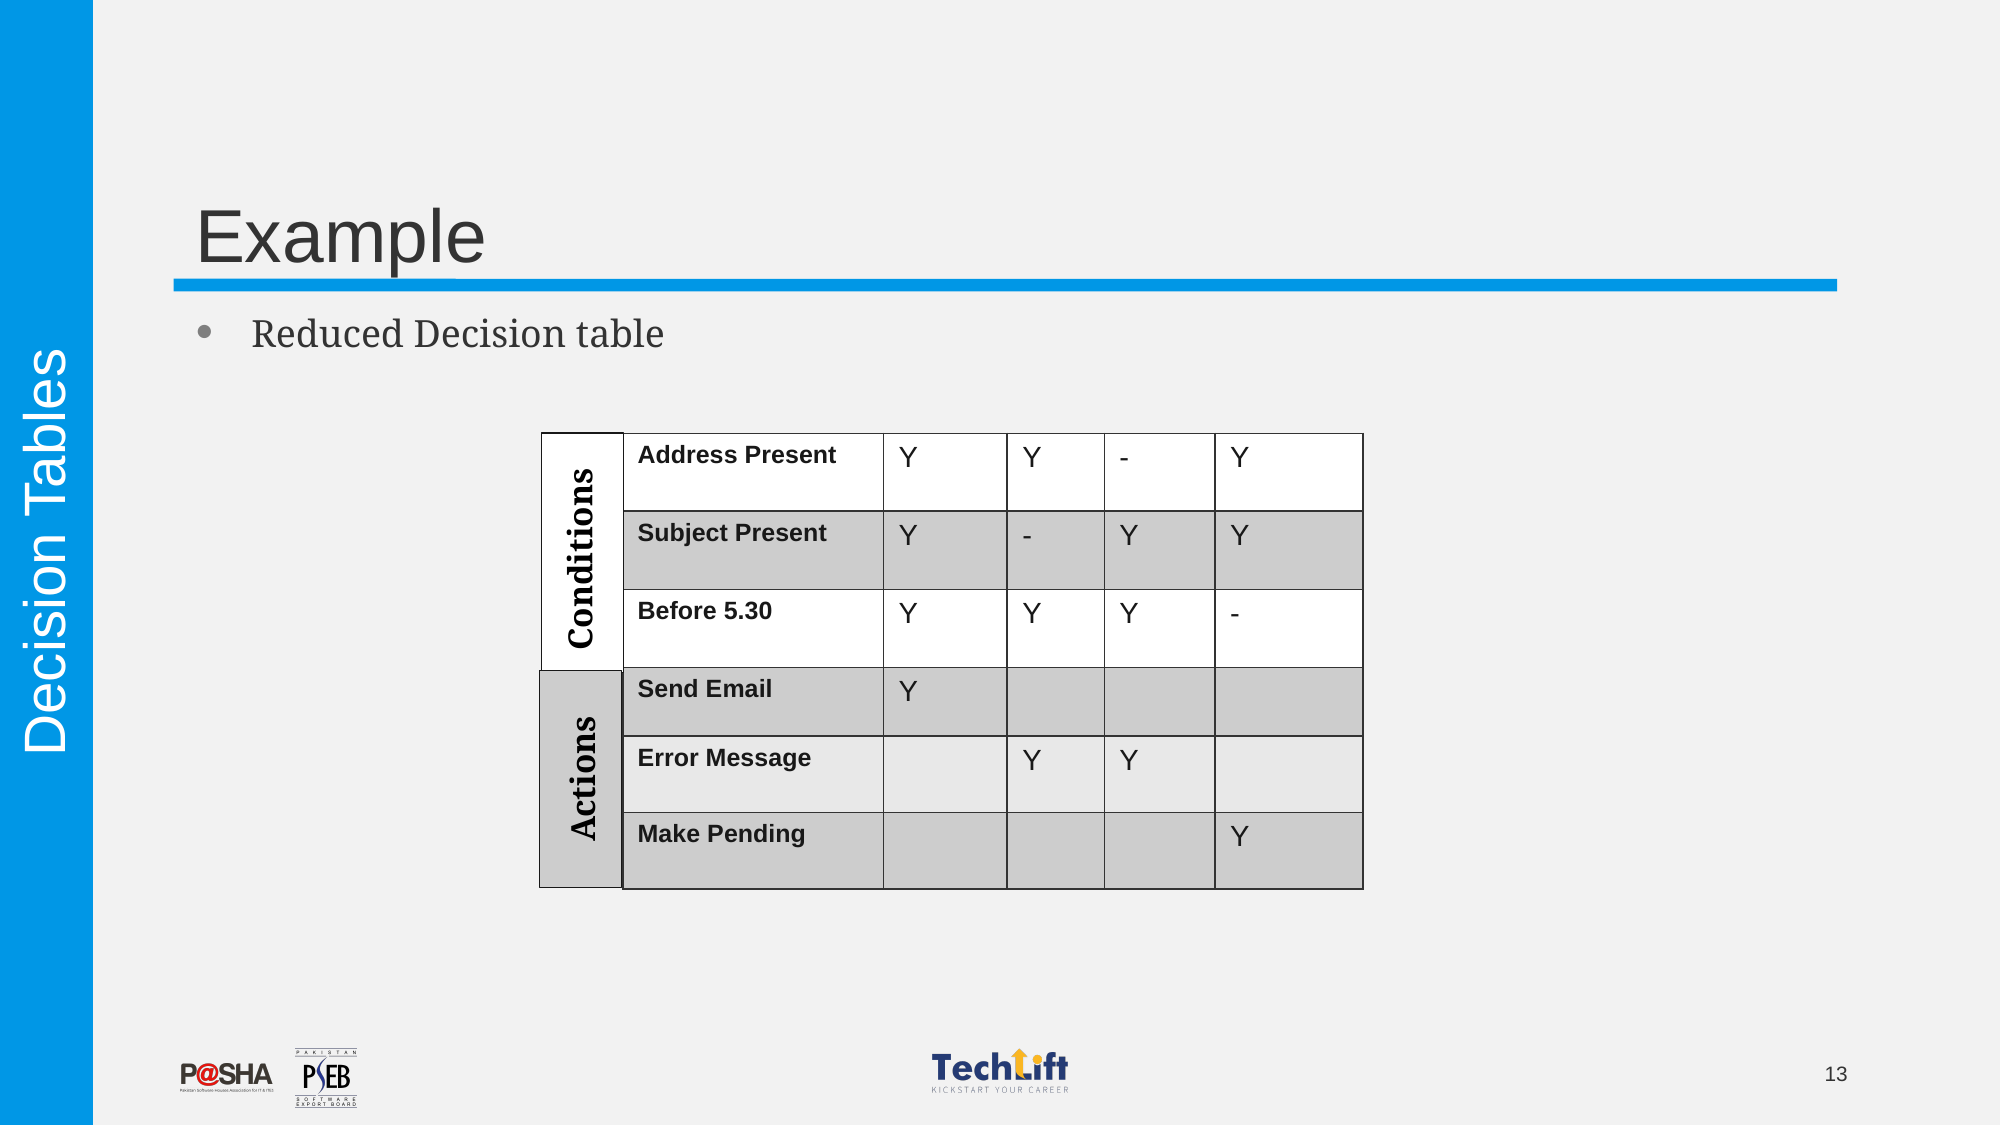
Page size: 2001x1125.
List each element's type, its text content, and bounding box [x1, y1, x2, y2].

title Decision Tables [9, 47, 85, 1059]
table_cell Before 5.30 [625, 590, 883, 667]
picture [295, 1048, 357, 1108]
table_cell [884, 737, 1006, 812]
picture [932, 1048, 1068, 1093]
table_cell Subject Present [625, 512, 883, 589]
table_cell Y [1216, 813, 1362, 888]
text_box [607, 431, 625, 675]
table_cell Y [1105, 737, 1214, 812]
table_cell Y [884, 668, 1006, 735]
table_cell - [1216, 590, 1362, 667]
table_cell Send Email [624, 668, 883, 735]
table_header - [1105, 434, 1214, 510]
text_box Conditions [551, 418, 607, 668]
title Example [180, 47, 1830, 285]
table_cell [884, 813, 1006, 888]
table_header Y [884, 434, 1006, 510]
table_cell [1008, 668, 1104, 735]
table_cell [1105, 668, 1214, 735]
table_cell - [1008, 512, 1104, 589]
text_box Actions [554, 700, 610, 858]
table_cell Y [1105, 512, 1214, 589]
table_cell Y [884, 512, 1006, 589]
table_header Y [1216, 434, 1362, 510]
text_box [537, 668, 623, 889]
list Reduced Decision table [180, 302, 1830, 963]
table_cell Y [884, 590, 1006, 667]
table_cell Y [1216, 512, 1362, 589]
table_header Address Present [625, 434, 883, 510]
slide_number 13 [1412, 1042, 1863, 1103]
table_cell Y [1008, 590, 1104, 667]
text_box [539, 431, 551, 668]
table_cell [1105, 813, 1214, 888]
table_cell Make Pending [624, 813, 883, 888]
table_cell [1216, 737, 1362, 812]
table_cell [1008, 813, 1104, 888]
table_cell Error Message [624, 737, 883, 812]
picture [180, 1063, 274, 1093]
table_cell Y [1105, 590, 1214, 667]
table_header Y [1008, 434, 1104, 510]
table_cell Y [1008, 737, 1104, 812]
table_cell [1216, 668, 1362, 735]
